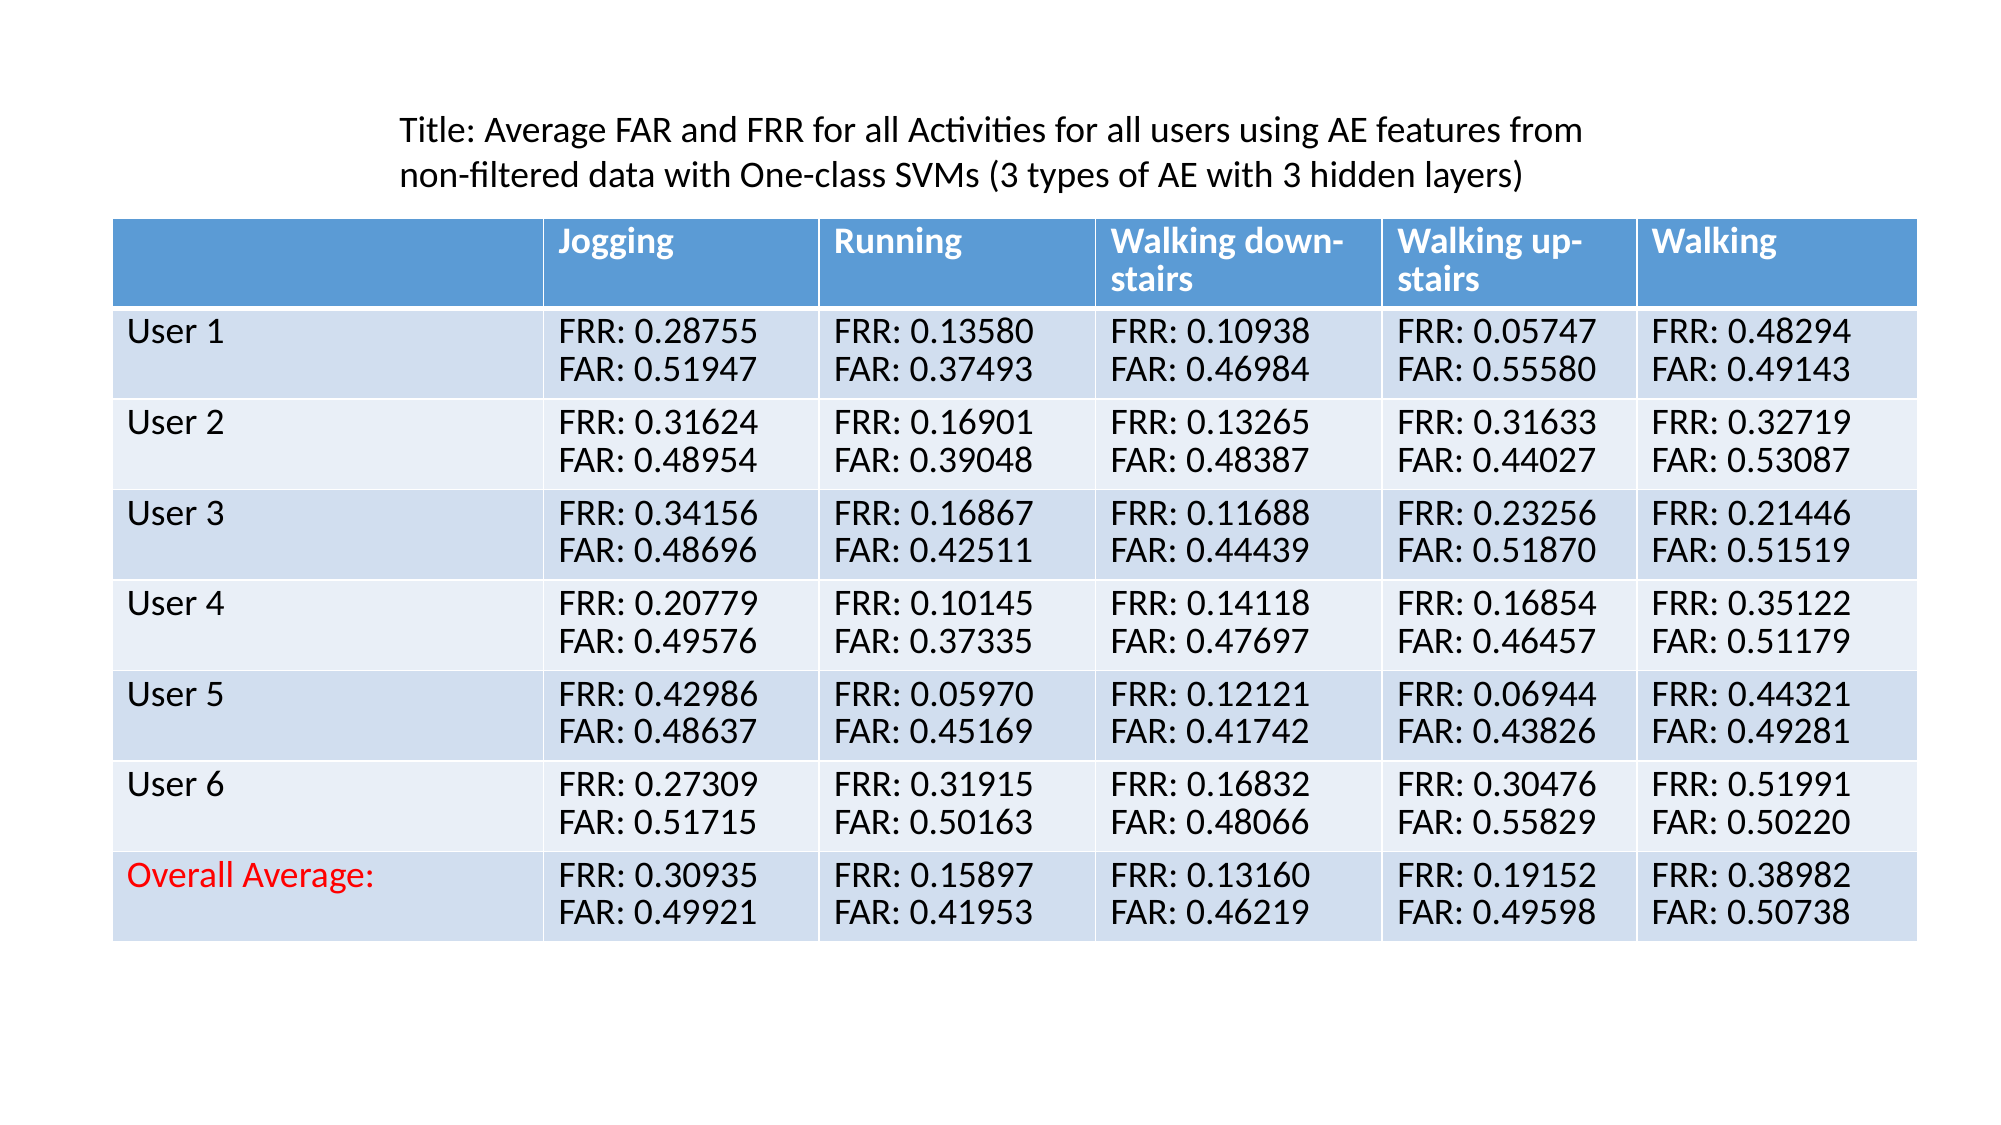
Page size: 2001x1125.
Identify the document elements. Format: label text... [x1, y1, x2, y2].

table_cell FRR: 0.16854 FAR: 0.46457 [1383, 581, 1636, 670]
table_cell Overall Average: [113, 852, 543, 941]
table_cell FRR: 0.23256 FAR: 0.51870 [1383, 490, 1636, 579]
table_cell FRR: 0.05970 FAR: 0.45169 [820, 671, 1095, 760]
table_cell User 2 [113, 400, 543, 489]
table_cell User 5 [113, 671, 543, 760]
table_cell FRR: 0.30476 FAR: 0.55829 [1383, 762, 1636, 851]
table_cell FRR: 0.13265 FAR: 0.48387 [1096, 400, 1381, 489]
table_cell User 4 [113, 581, 543, 670]
table_cell FRR: 0.06944 FAR: 0.43826 [1383, 671, 1636, 760]
table_cell FRR: 0.38982 FAR: 0.50738 [1638, 852, 1917, 941]
table_cell FRR: 0.10938 FAR: 0.46984 [1096, 311, 1381, 398]
table_cell FRR: 0.21446 FAR: 0.51519 [1638, 490, 1917, 579]
table_header [113, 219, 543, 306]
table_cell FRR: 0.15897 FAR: 0.41953 [820, 852, 1095, 941]
text_box Title: Average FAR and FRR for all Activities for all users using AE features from non-filtered data with One-class SVMs (3 types of AE with 3 hidden layers) [384, 97, 1604, 203]
table_cell FRR: 0.31633 FAR: 0.44027 [1383, 400, 1636, 489]
table_cell FRR: 0.27309 FAR: 0.51715 [544, 762, 818, 851]
table_cell FRR: 0.05747 FAR: 0.55580 [1383, 311, 1636, 398]
table_cell FRR: 0.16867 FAR: 0.42511 [820, 490, 1095, 579]
table_header Running [820, 219, 1095, 306]
table_header Walking [1638, 219, 1917, 306]
table_cell FRR: 0.13580 FAR: 0.37493 [820, 311, 1095, 398]
table_cell FRR: 0.28755 FAR: 0.51947 [544, 311, 818, 398]
table_cell FRR: 0.32719 FAR: 0.53087 [1638, 400, 1917, 489]
table_cell FRR: 0.48294 FAR: 0.49143 [1638, 311, 1917, 398]
table_cell User 1 [113, 311, 543, 398]
table_header Jogging [544, 219, 818, 306]
table_cell FRR: 0.14118 FAR: 0.47697 [1096, 581, 1381, 670]
table_cell FRR: 0.19152 FAR: 0.49598 [1383, 852, 1636, 941]
table_cell FRR: 0.30935 FAR: 0.49921 [544, 852, 818, 941]
table_cell FRR: 0.10145 FAR: 0.37335 [820, 581, 1095, 670]
table_cell FRR: 0.11688 FAR: 0.44439 [1096, 490, 1381, 579]
table_cell User 3 [113, 490, 543, 579]
table_cell FRR: 0.34156 FAR: 0.48696 [544, 490, 818, 579]
table_cell FRR: 0.31624 FAR: 0.48954 [544, 400, 818, 489]
table_cell FRR: 0.20779 FAR: 0.49576 [544, 581, 818, 670]
table_cell FRR: 0.44321 FAR: 0.49281 [1638, 671, 1917, 760]
table_cell FRR: 0.35122 FAR: 0.51179 [1638, 581, 1917, 670]
table_cell FRR: 0.31915 FAR: 0.50163 [820, 762, 1095, 851]
table_header Walking up-stairs [1383, 219, 1636, 306]
table_cell FRR: 0.16832 FAR: 0.48066 [1096, 762, 1381, 851]
table_cell User 6 [113, 762, 543, 851]
table_header Walking down-stairs [1096, 219, 1381, 306]
table_cell FRR: 0.51991 FAR: 0.50220 [1638, 762, 1917, 851]
table_cell FRR: 0.16901 FAR: 0.39048 [820, 400, 1095, 489]
table_cell FRR: 0.13160 FAR: 0.46219 [1096, 852, 1381, 941]
table_cell FRR: 0.42986 FAR: 0.48637 [544, 671, 818, 760]
table_cell FRR: 0.12121 FAR: 0.41742 [1096, 671, 1381, 760]
